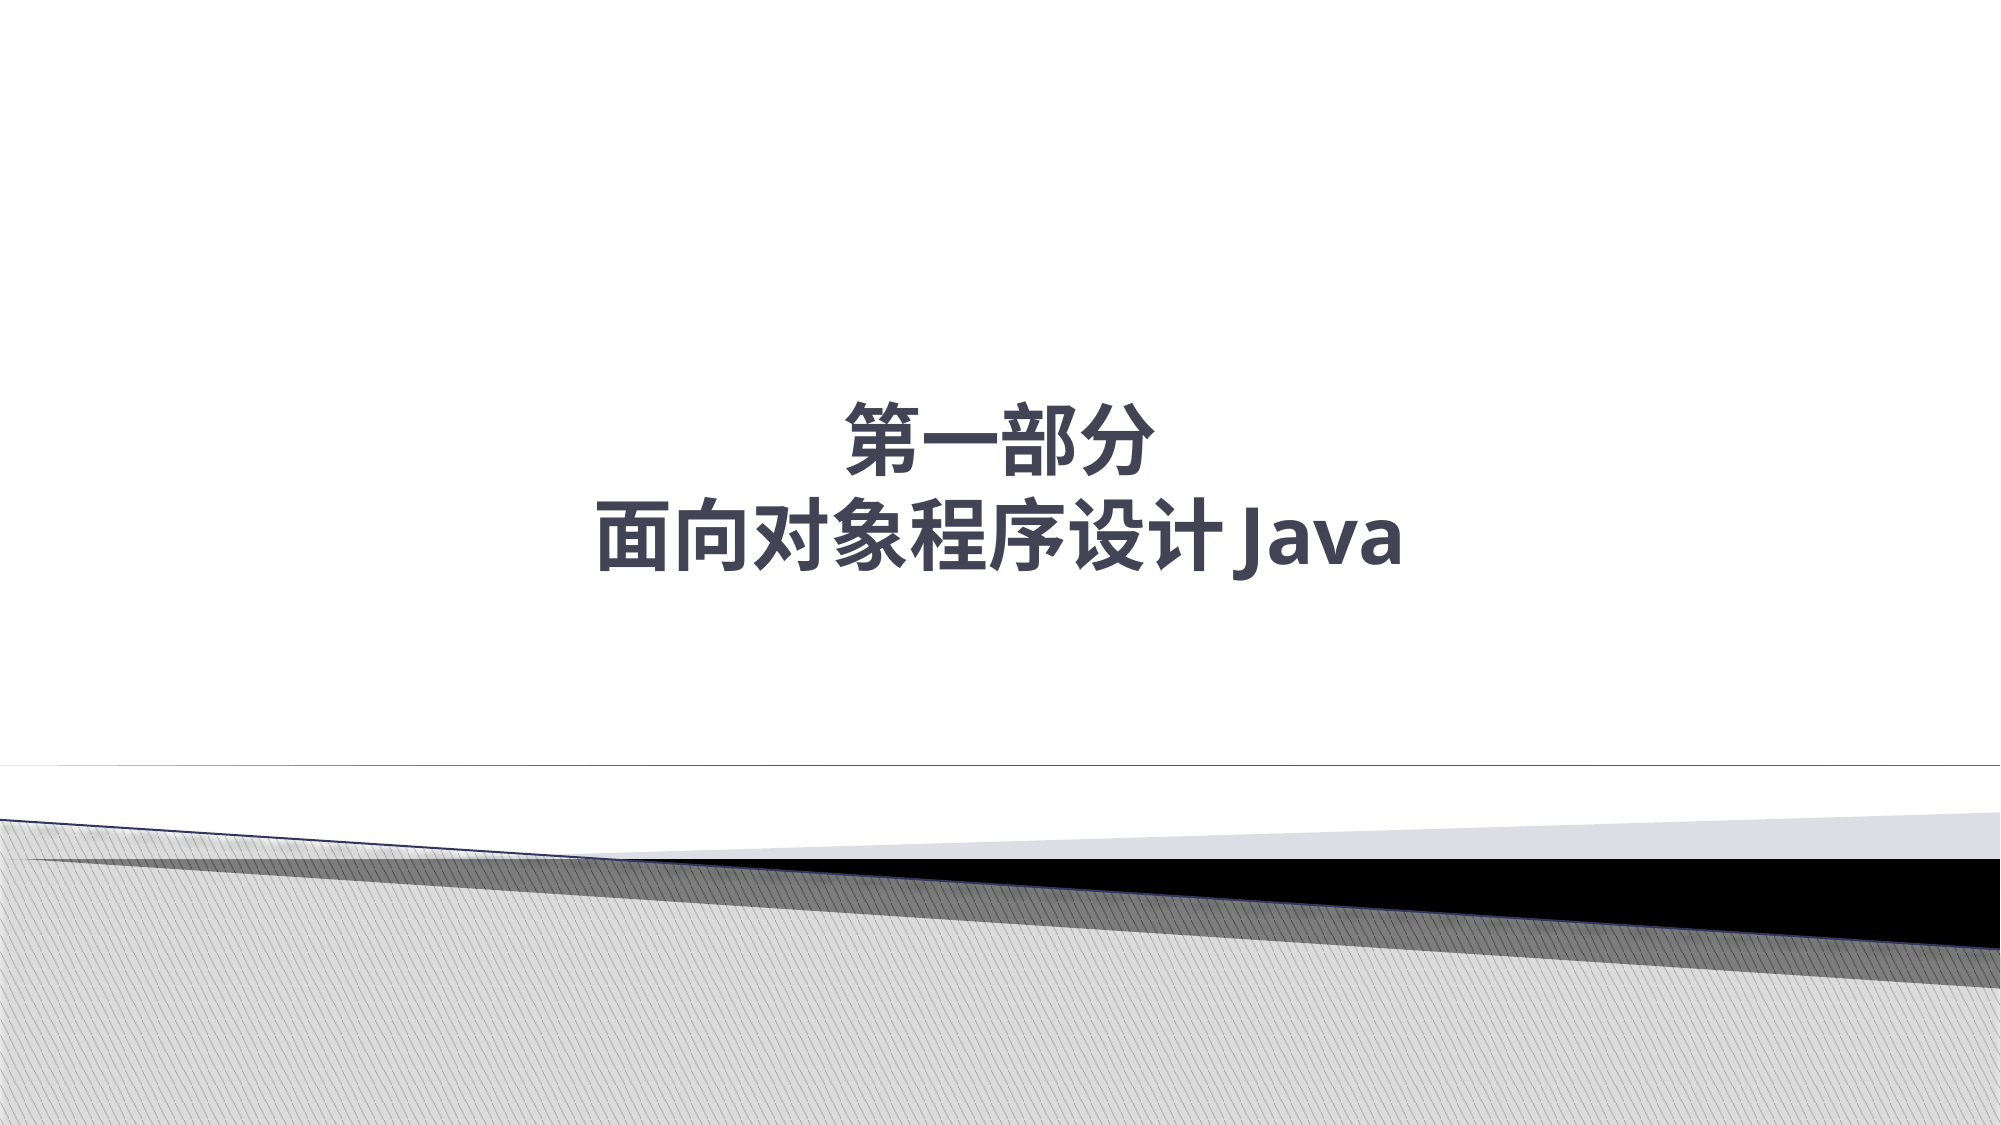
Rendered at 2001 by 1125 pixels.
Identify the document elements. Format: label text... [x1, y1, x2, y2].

title 第一部分 面向对象程序设计Java [150, 287, 1850, 588]
picture [7, 859, 2000, 989]
